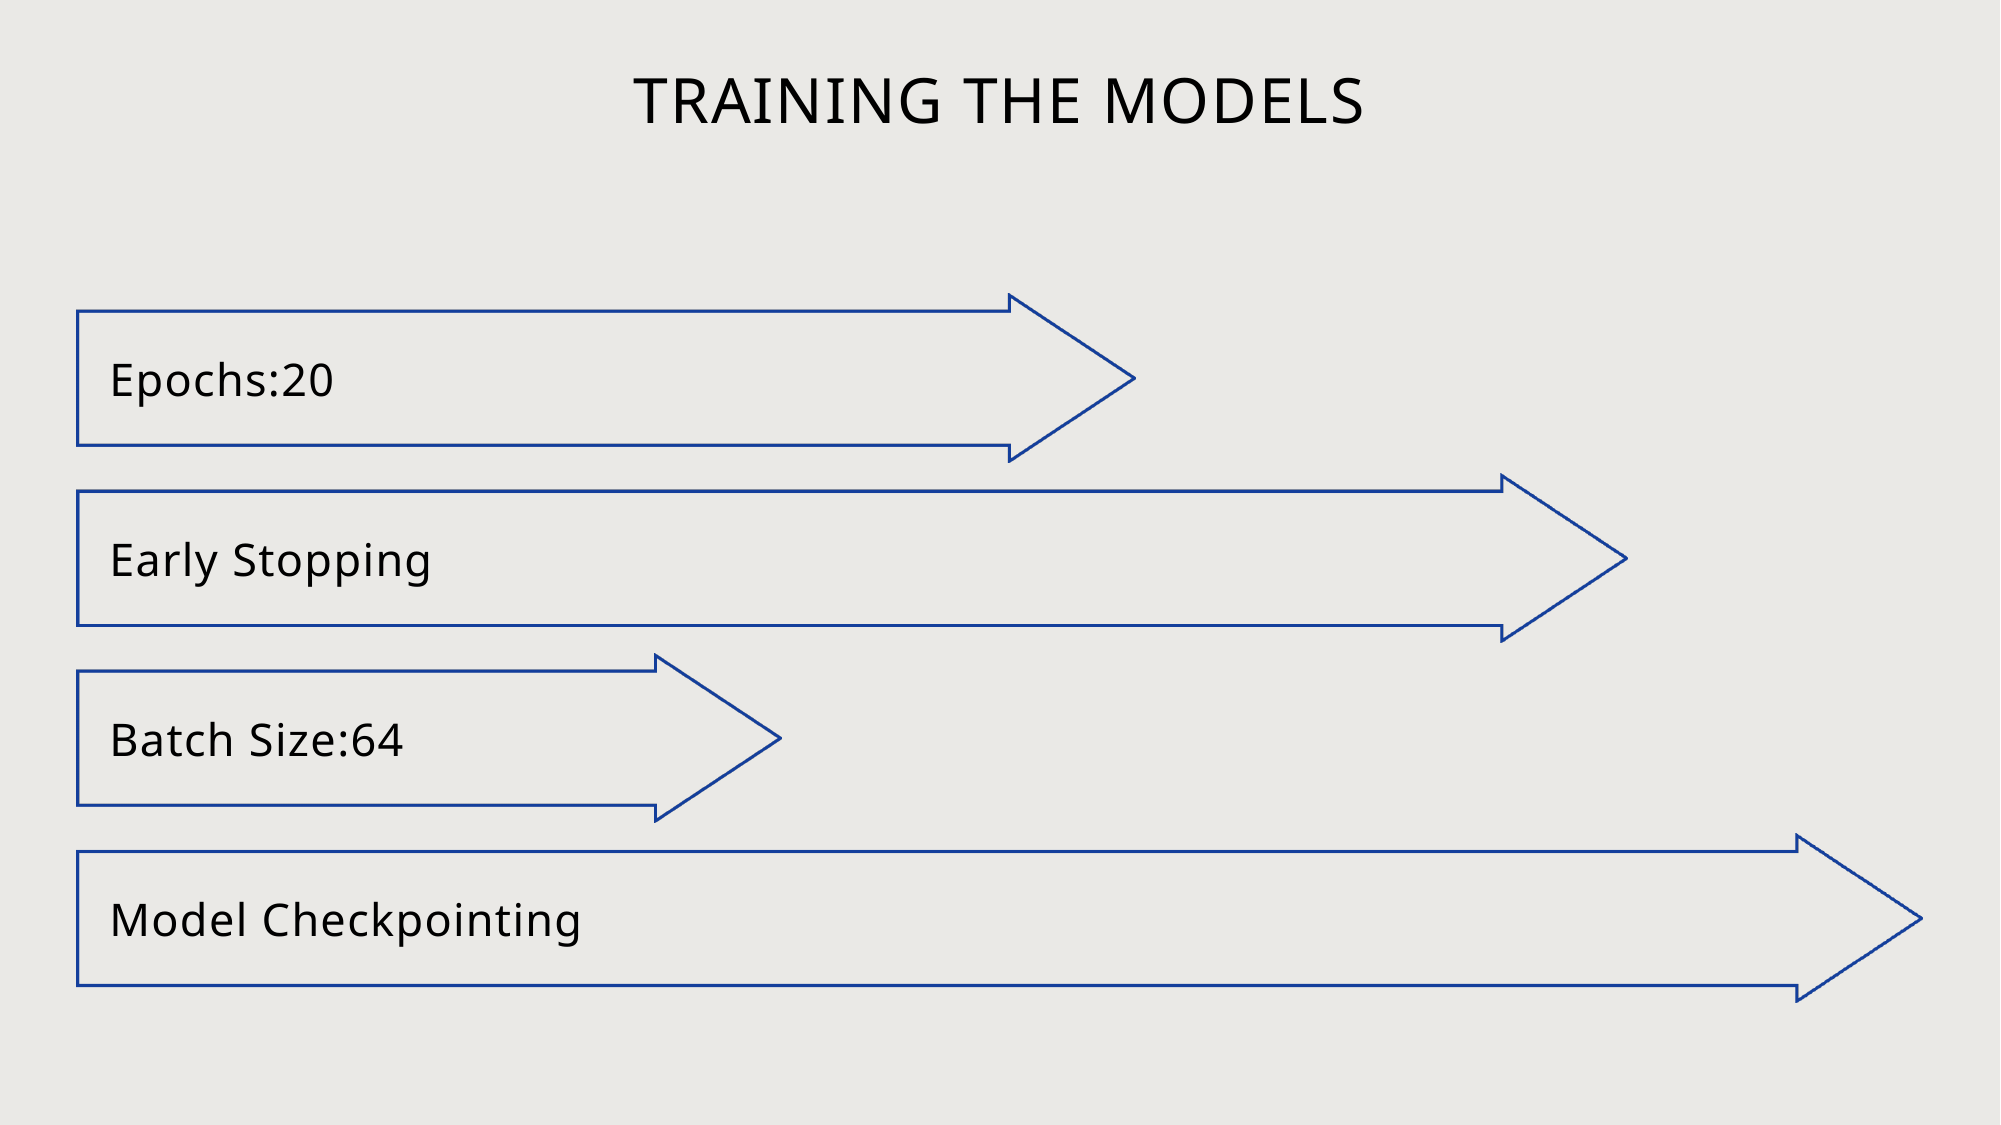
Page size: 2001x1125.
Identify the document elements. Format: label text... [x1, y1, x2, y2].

picture [76, 653, 782, 823]
picture [76, 833, 1924, 1003]
text_box TRAINING THE MODELS [0, 65, 2000, 136]
picture [76, 293, 1136, 463]
picture [76, 473, 1628, 643]
